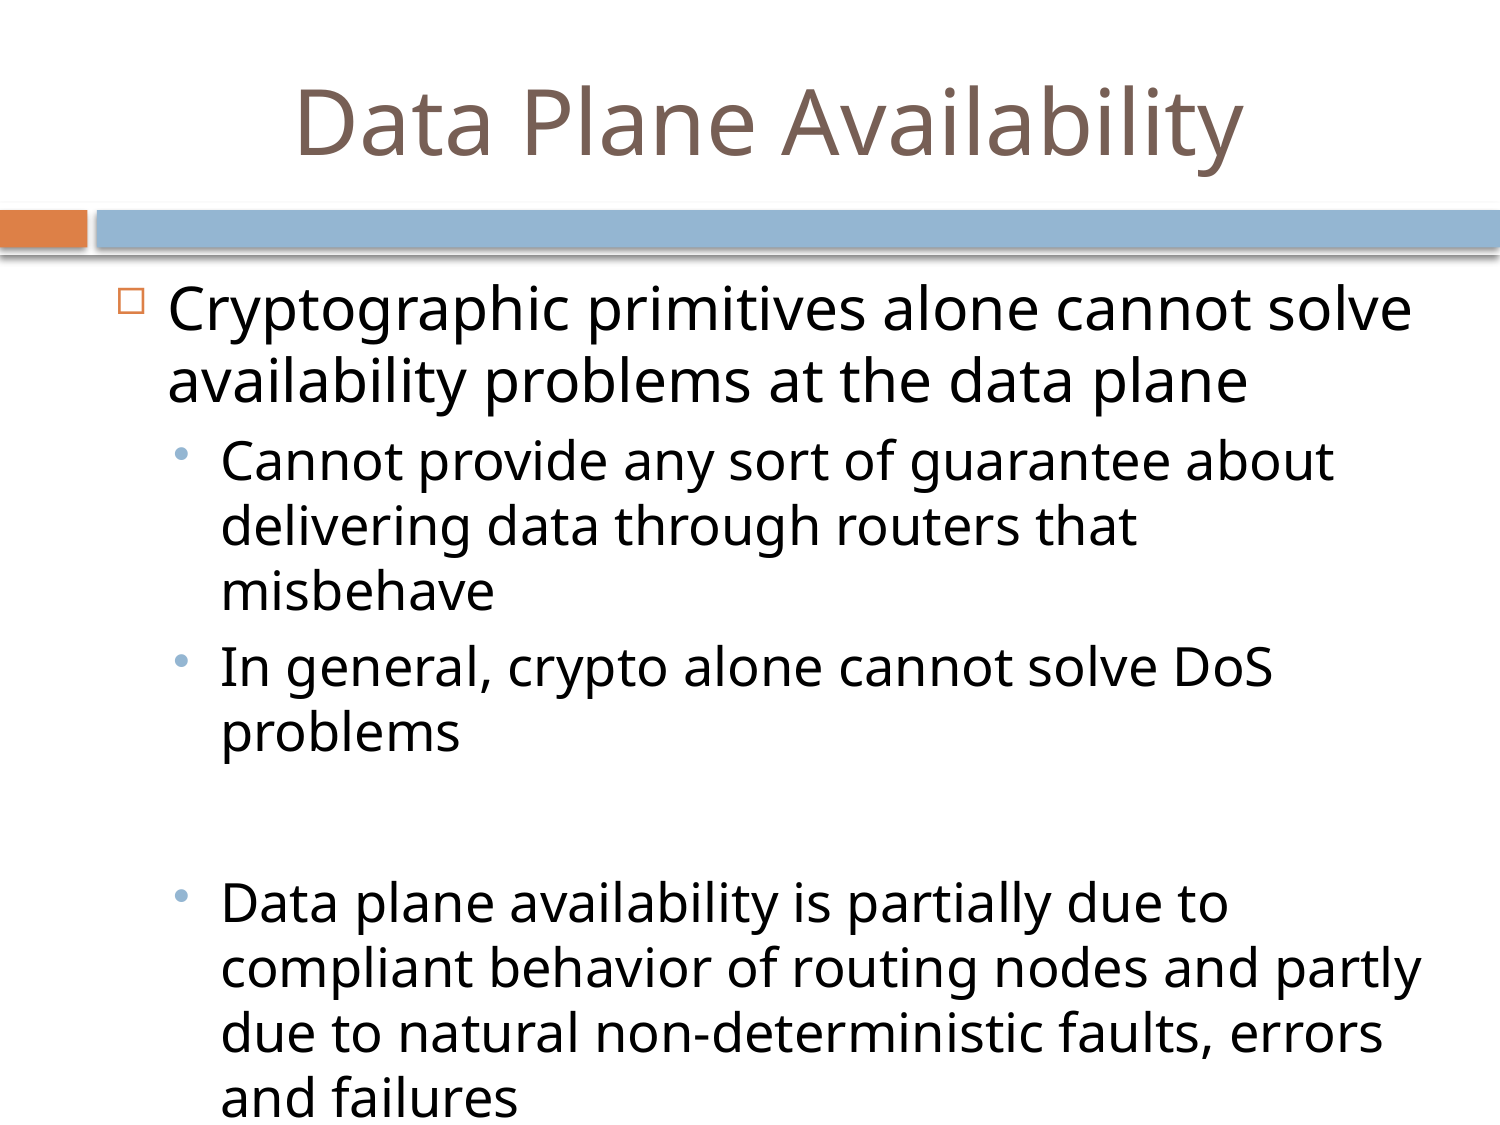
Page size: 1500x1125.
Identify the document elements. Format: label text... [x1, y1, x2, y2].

list Cryptographic primitives alone cannot solve availability problems at the data plane Cannot provide any sort of guarantee about delivering data through routers that misbehave In general, crypto alone cannot solve DoS problems Data plane availability is partially due to compliant behavior of routing nodes and partly due to natural non-deterministic faults, errors and failures [100, 262, 1438, 1000]
title Data Plane Availability [100, 37, 1438, 200]
